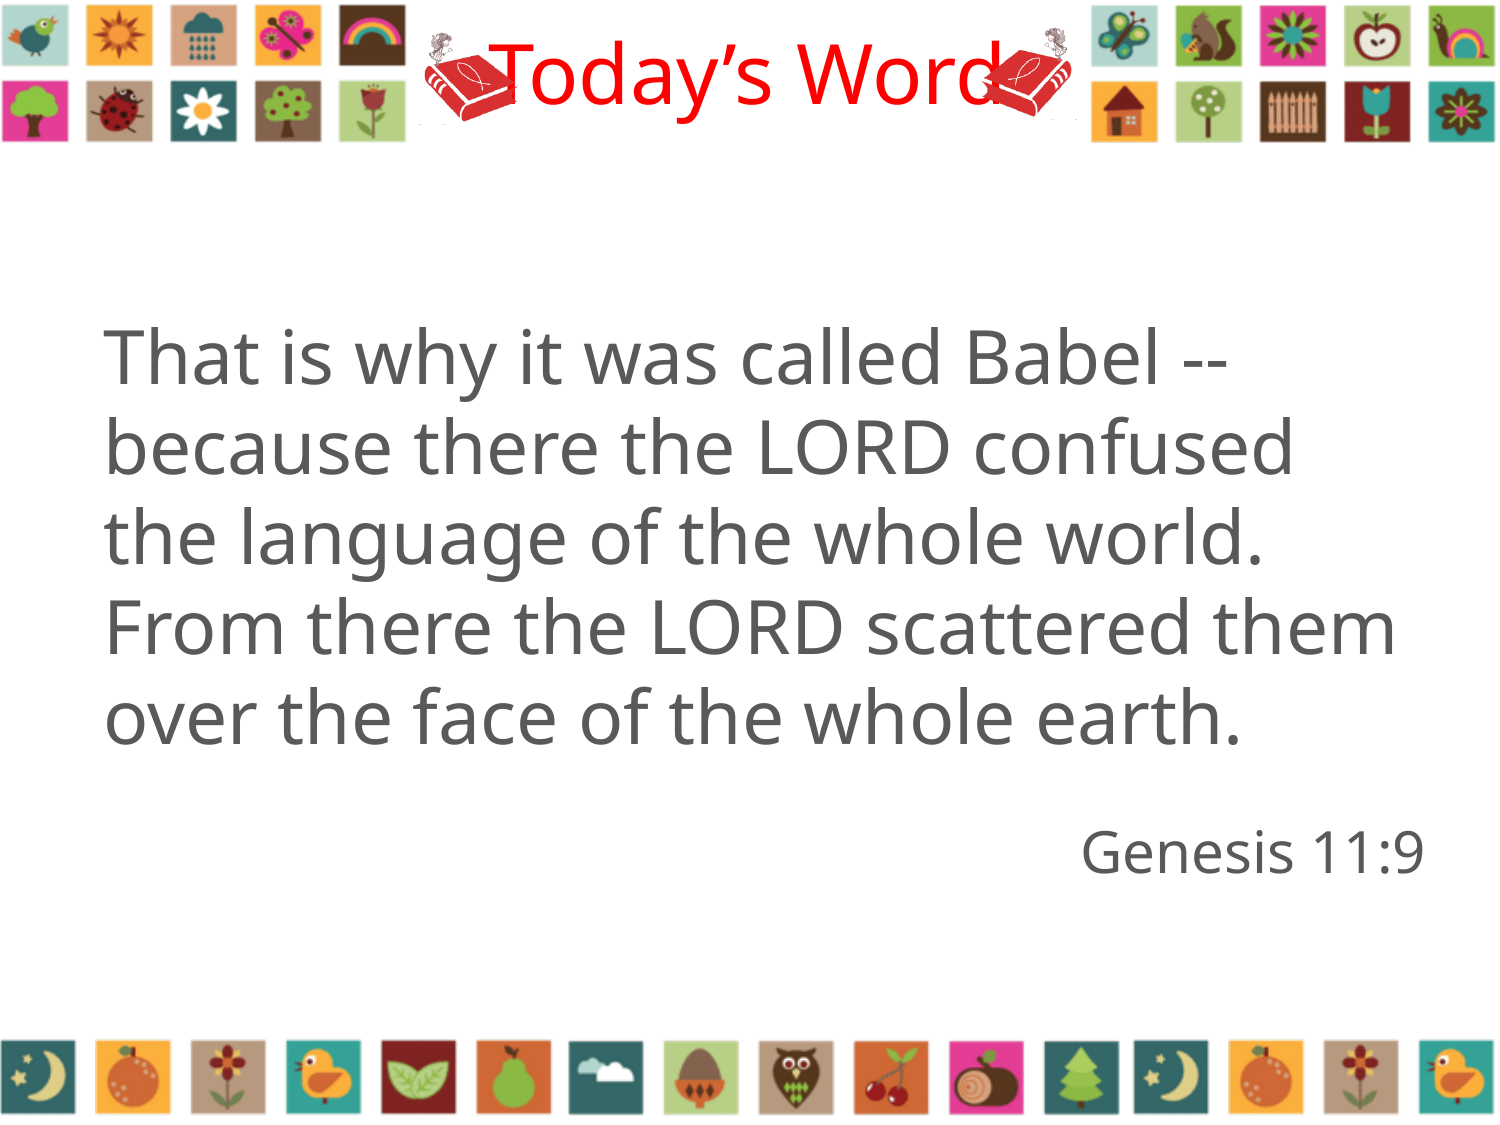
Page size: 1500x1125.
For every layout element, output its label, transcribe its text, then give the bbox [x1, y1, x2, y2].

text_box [0, 1028, 1500, 1118]
picture [950, 3, 1500, 150]
text_box Today’s Word [425, 13, 1077, 129]
text_box That is why it was called Babel --because there the LORD confused the language of the whole world. From there the LORD scattered them over the face of the whole earth. [88, 302, 1459, 768]
text_box Genesis 11:9 [808, 807, 1441, 893]
picture [0, 3, 550, 150]
